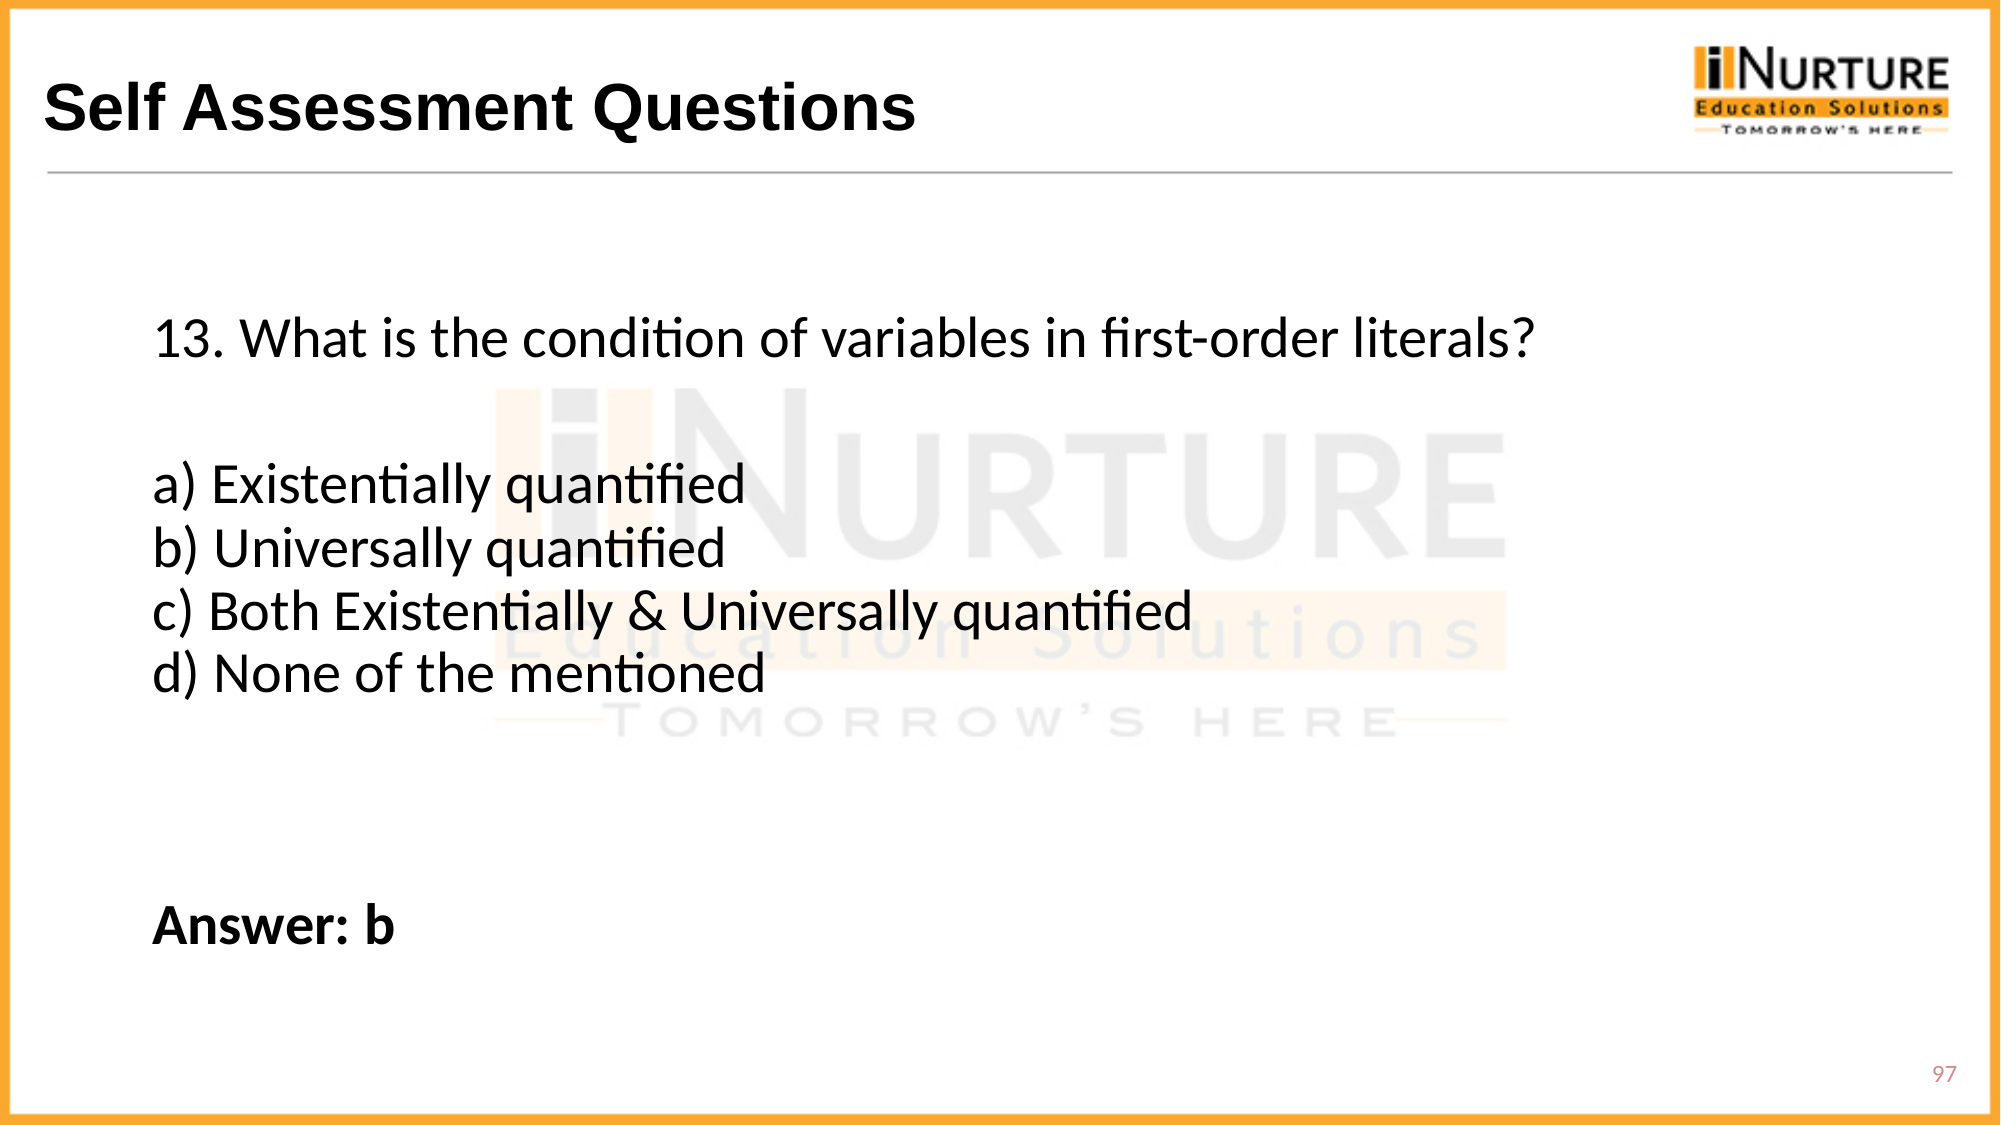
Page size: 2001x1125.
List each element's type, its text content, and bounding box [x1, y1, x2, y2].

picture [0, 0, 2001, 1125]
title Self Assessment Questions [28, 0, 1754, 218]
slide_number 97 [1901, 1042, 1973, 1103]
list 13. What is the condition of variables in first-order literals? a) Existentially quantified b) Universally quantified c) Both Existentially & Universally quantified d) None of the mentioned Answer: b [137, 299, 1863, 1014]
